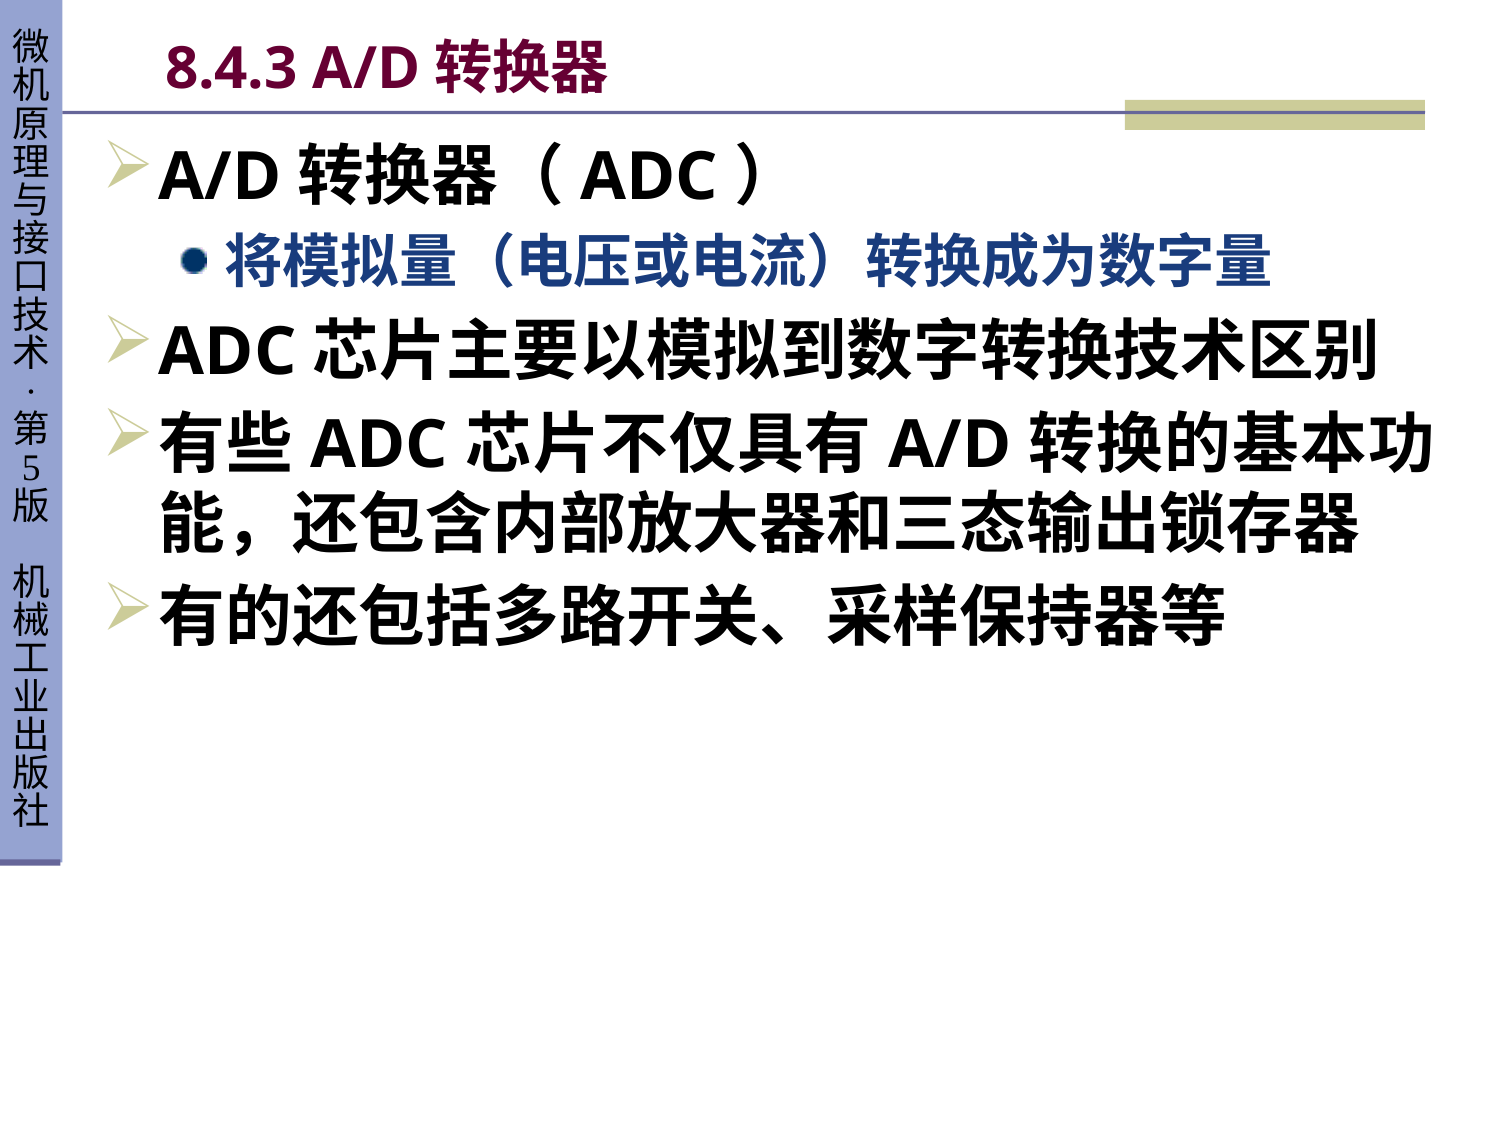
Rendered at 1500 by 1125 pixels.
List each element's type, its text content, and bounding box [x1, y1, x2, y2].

title 8.4.3 A/D转换器 [149, 24, 1426, 105]
list A/D转换器（ADC） 将模拟量（电压或电流）转换成为数字量 ADC芯片主要以模拟到数字转换技术区别 有些ADC芯片不仅具有A/D转换的基本功能，还包含内部放大器和三态输出锁存器 有的还包括多路开关、采样保持器等 [87, 124, 1451, 1051]
picture [177, 244, 207, 274]
